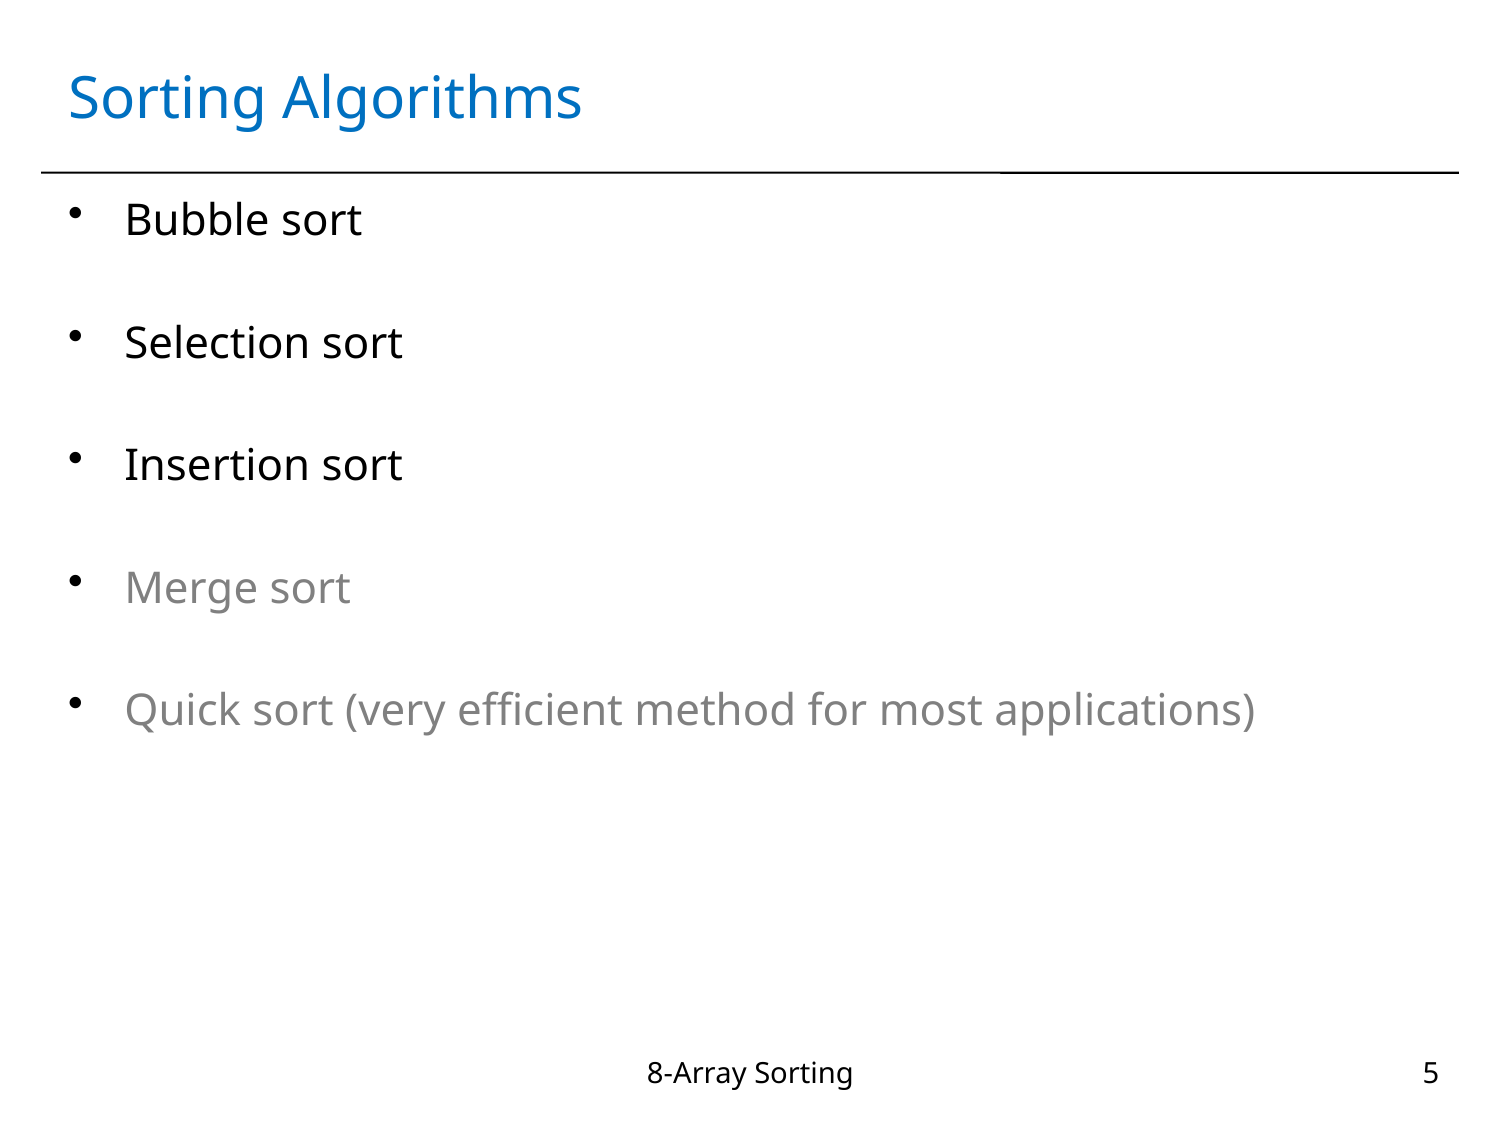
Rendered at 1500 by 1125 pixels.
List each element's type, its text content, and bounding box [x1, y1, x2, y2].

title Sorting Algorithms [52, 30, 1448, 159]
footer 8-Array Sorting [502, 1046, 999, 1125]
slide_number 5 [1104, 1046, 1455, 1125]
list Bubble sort Selection sort Insertion sort Merge sort Quick sort (very efficient method for most applications) [52, 184, 1448, 1024]
